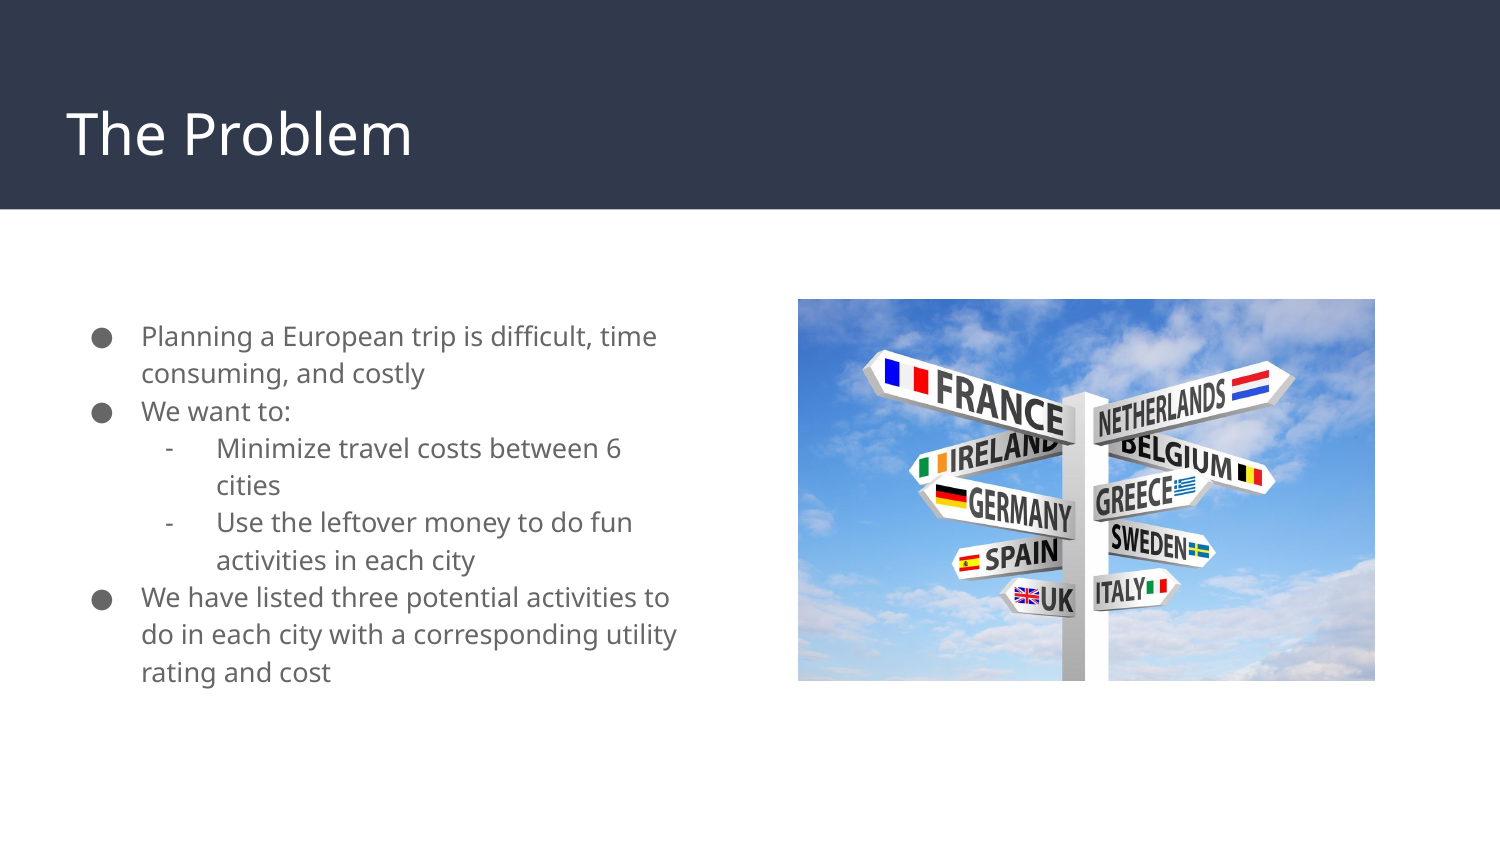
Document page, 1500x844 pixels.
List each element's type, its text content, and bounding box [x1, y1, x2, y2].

picture [798, 299, 1375, 681]
list Planning a European trip is difficult, time consuming, and costly We want to: Minimize travel costs between 6 cities Use the leftover money to do fun activities in each city We have listed three potential activities to do in each city with a corresponding utility rating and cost [51, 299, 708, 804]
title The Problem [51, 82, 1449, 185]
